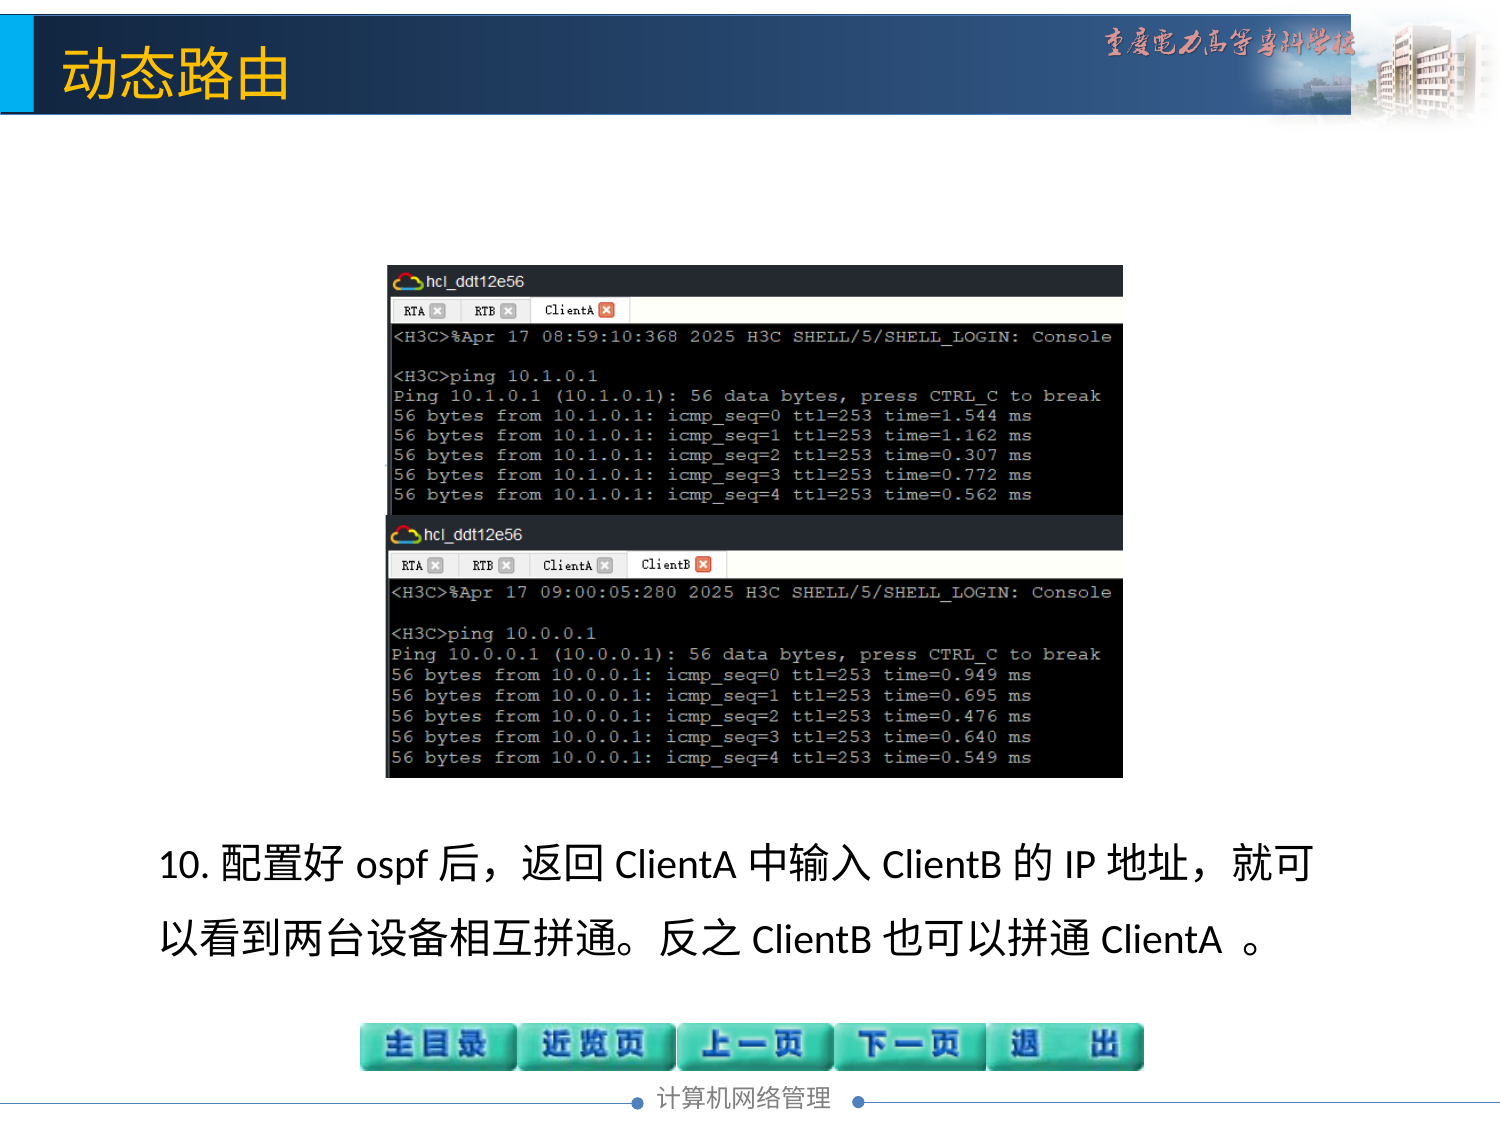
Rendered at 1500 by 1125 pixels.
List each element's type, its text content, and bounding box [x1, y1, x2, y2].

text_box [385, 265, 1123, 778]
picture [677, 1023, 1144, 1071]
text_box [1351, 56, 1441, 78]
picture [1084, 15, 1374, 86]
text_box 10.配置好ospf后，返回ClientA中输入ClientB的IP地址，就可以看到两台设备相互拼通。反之ClientB也可以拼通ClientA 。 [142, 804, 1366, 970]
picture [360, 1023, 676, 1071]
